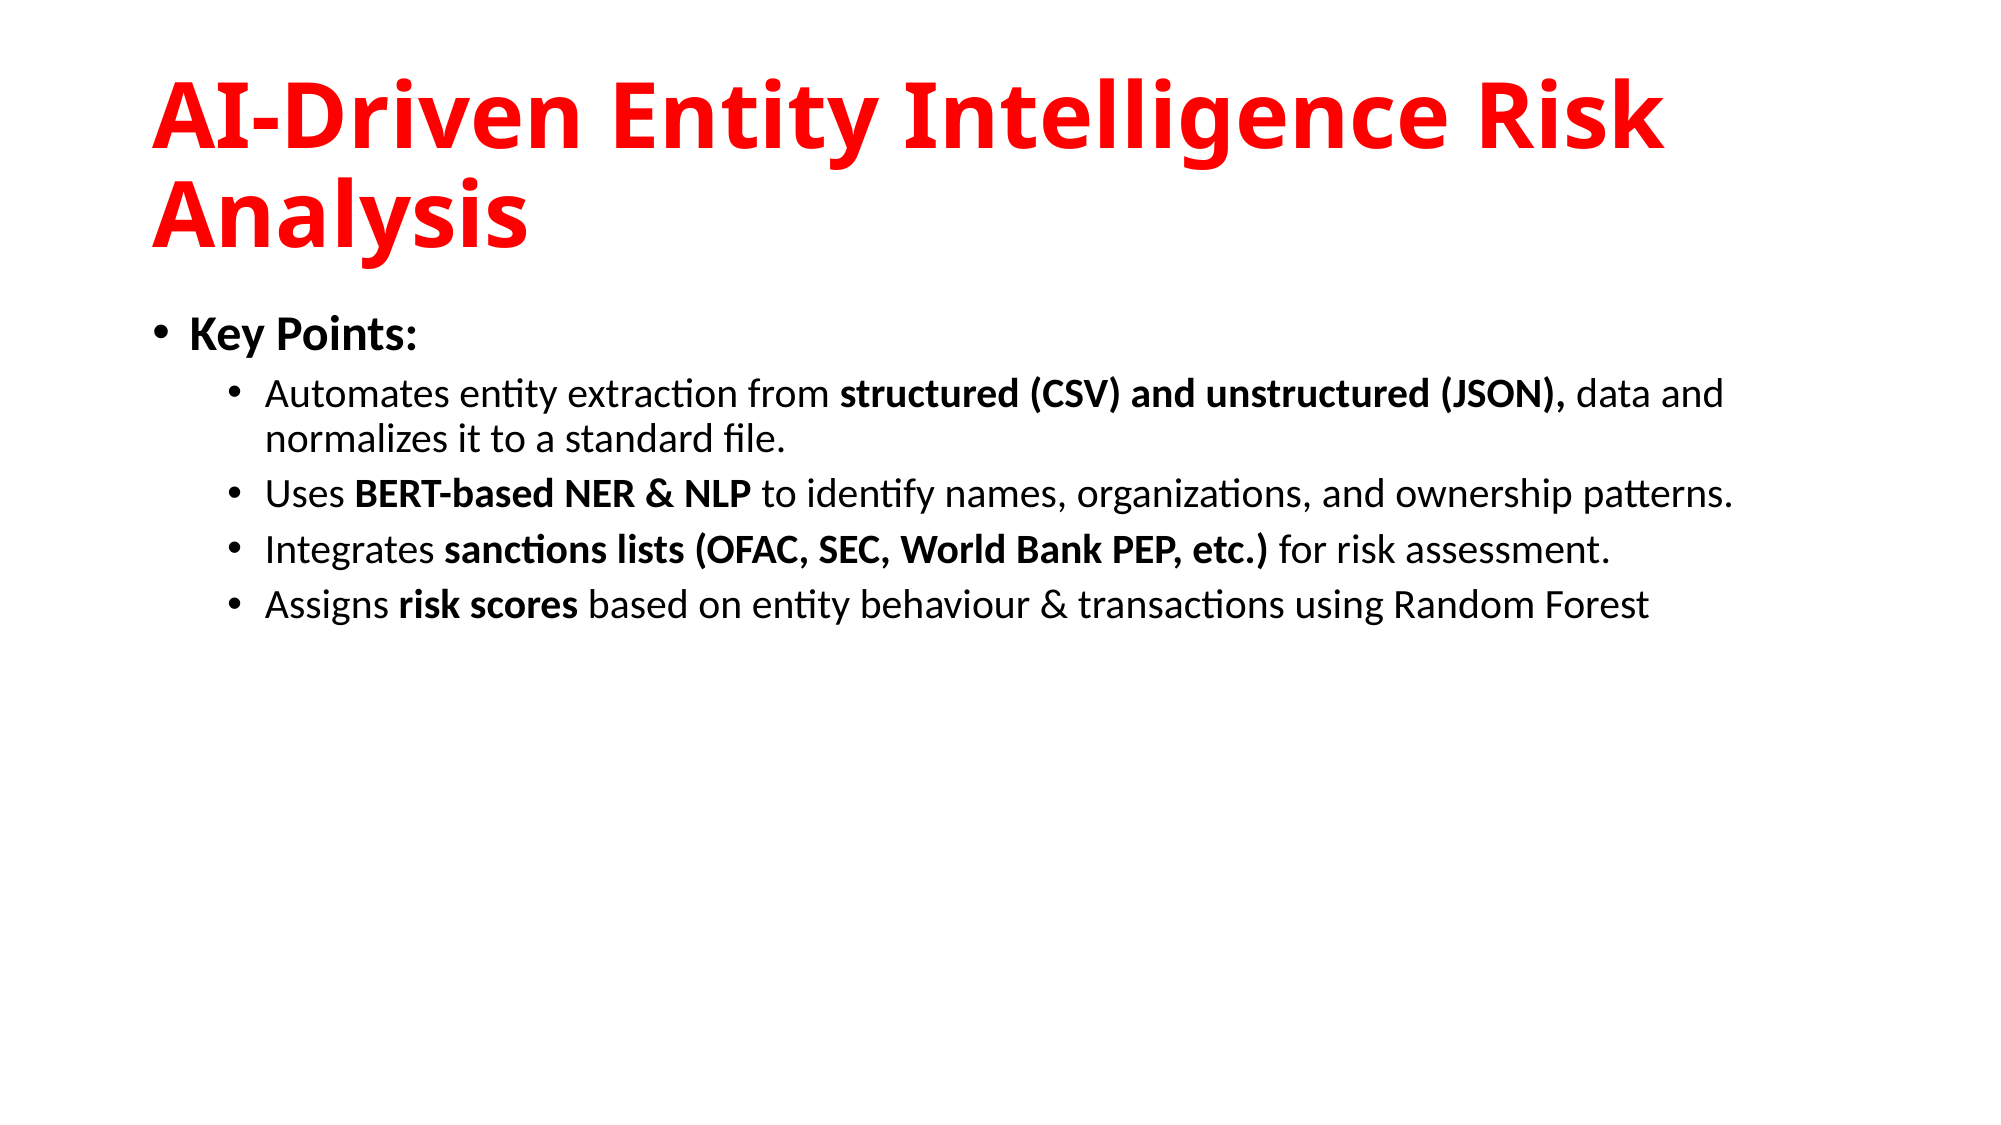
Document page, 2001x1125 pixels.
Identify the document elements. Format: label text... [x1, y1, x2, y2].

title AI-Driven Entity Intelligence Risk Analysis [137, 59, 1863, 278]
list Key Points: Automates entity extraction from structured (CSV) and unstructured (JSON), data and normalizes it to a standard file. Uses BERT-based NER & NLP to identify names, organizations, and ownership patterns. Integrates sanctions lists (OFAC, SEC, World Bank PEP, etc.) for risk assessment. Assigns risk scores based on entity behaviour & transactions using Random Forest [137, 299, 1863, 1014]
